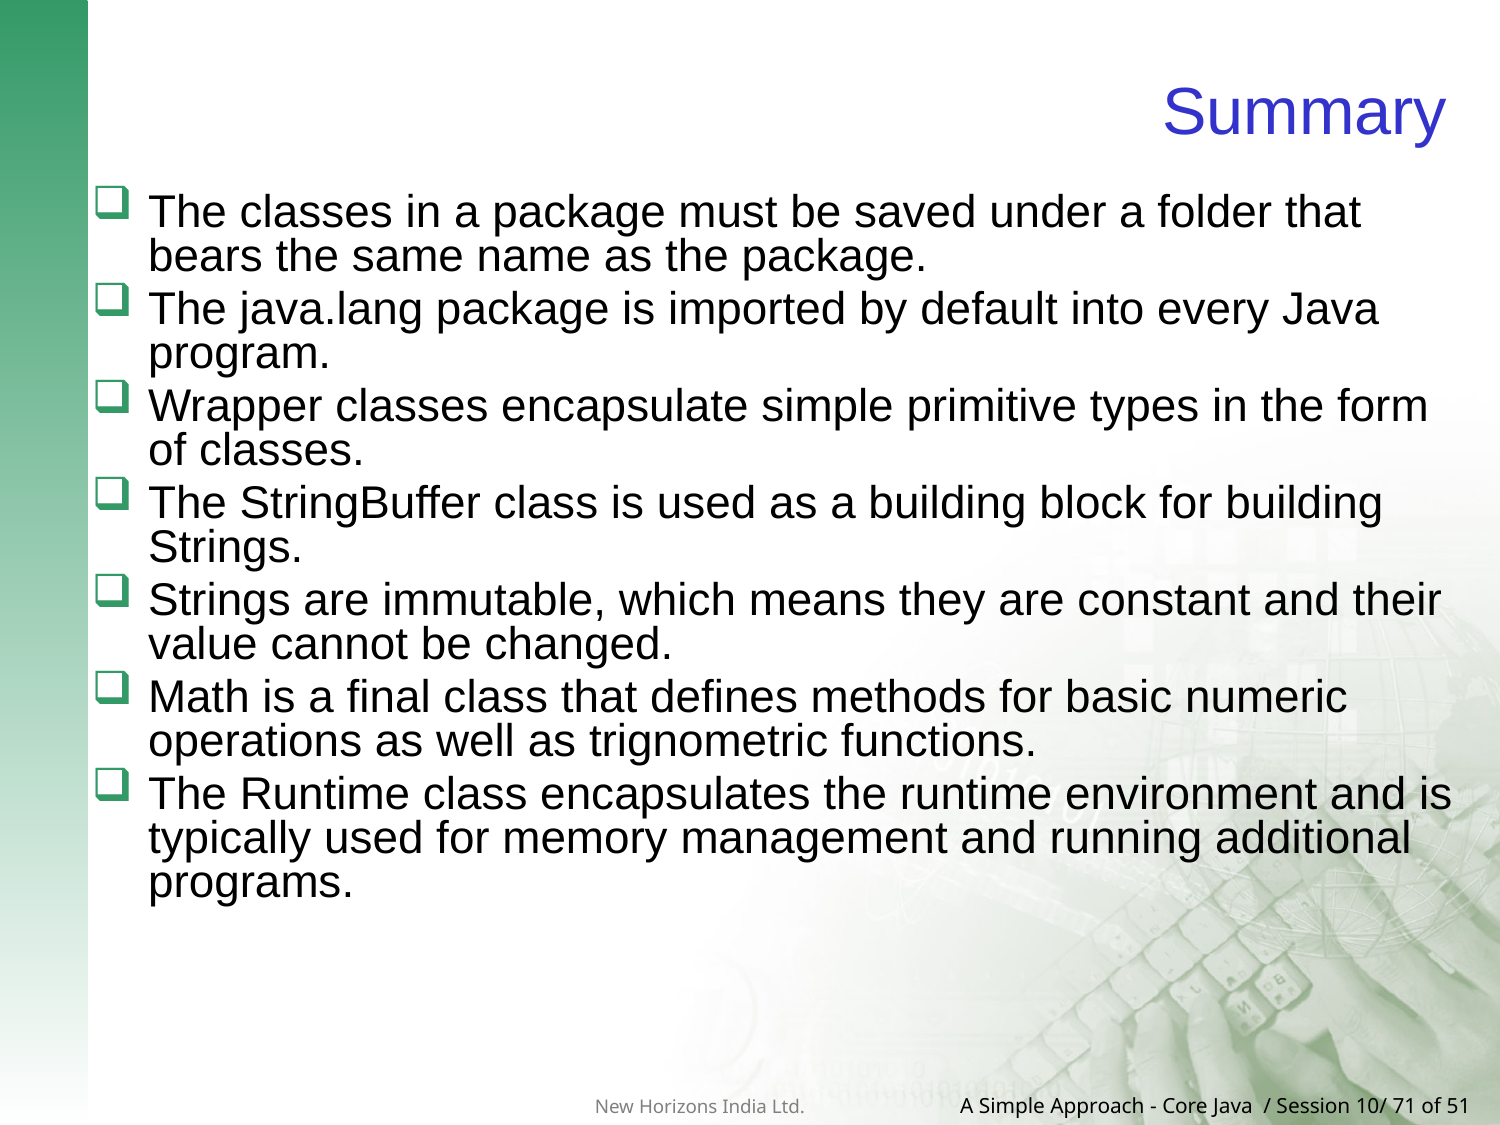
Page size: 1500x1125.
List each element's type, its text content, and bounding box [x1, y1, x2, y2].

list The classes in a package must be saved under a folder that bears the same name as the package. The java.lang package is imported by default into every Java program. Wrapper classes encapsulate simple primitive types in the form of classes. The StringBuffer class is used as a building block for building Strings. Strings are immutable, which means they are constant and their value cannot be changed. Math is a final class that defines methods for basic numeric operations as well as trignometric functions. The Runtime class encapsulates the runtime environment and is typically used for memory management and running additional programs. [76, 184, 1486, 988]
title Summary [112, 42, 1463, 173]
picture [549, 365, 1500, 1125]
